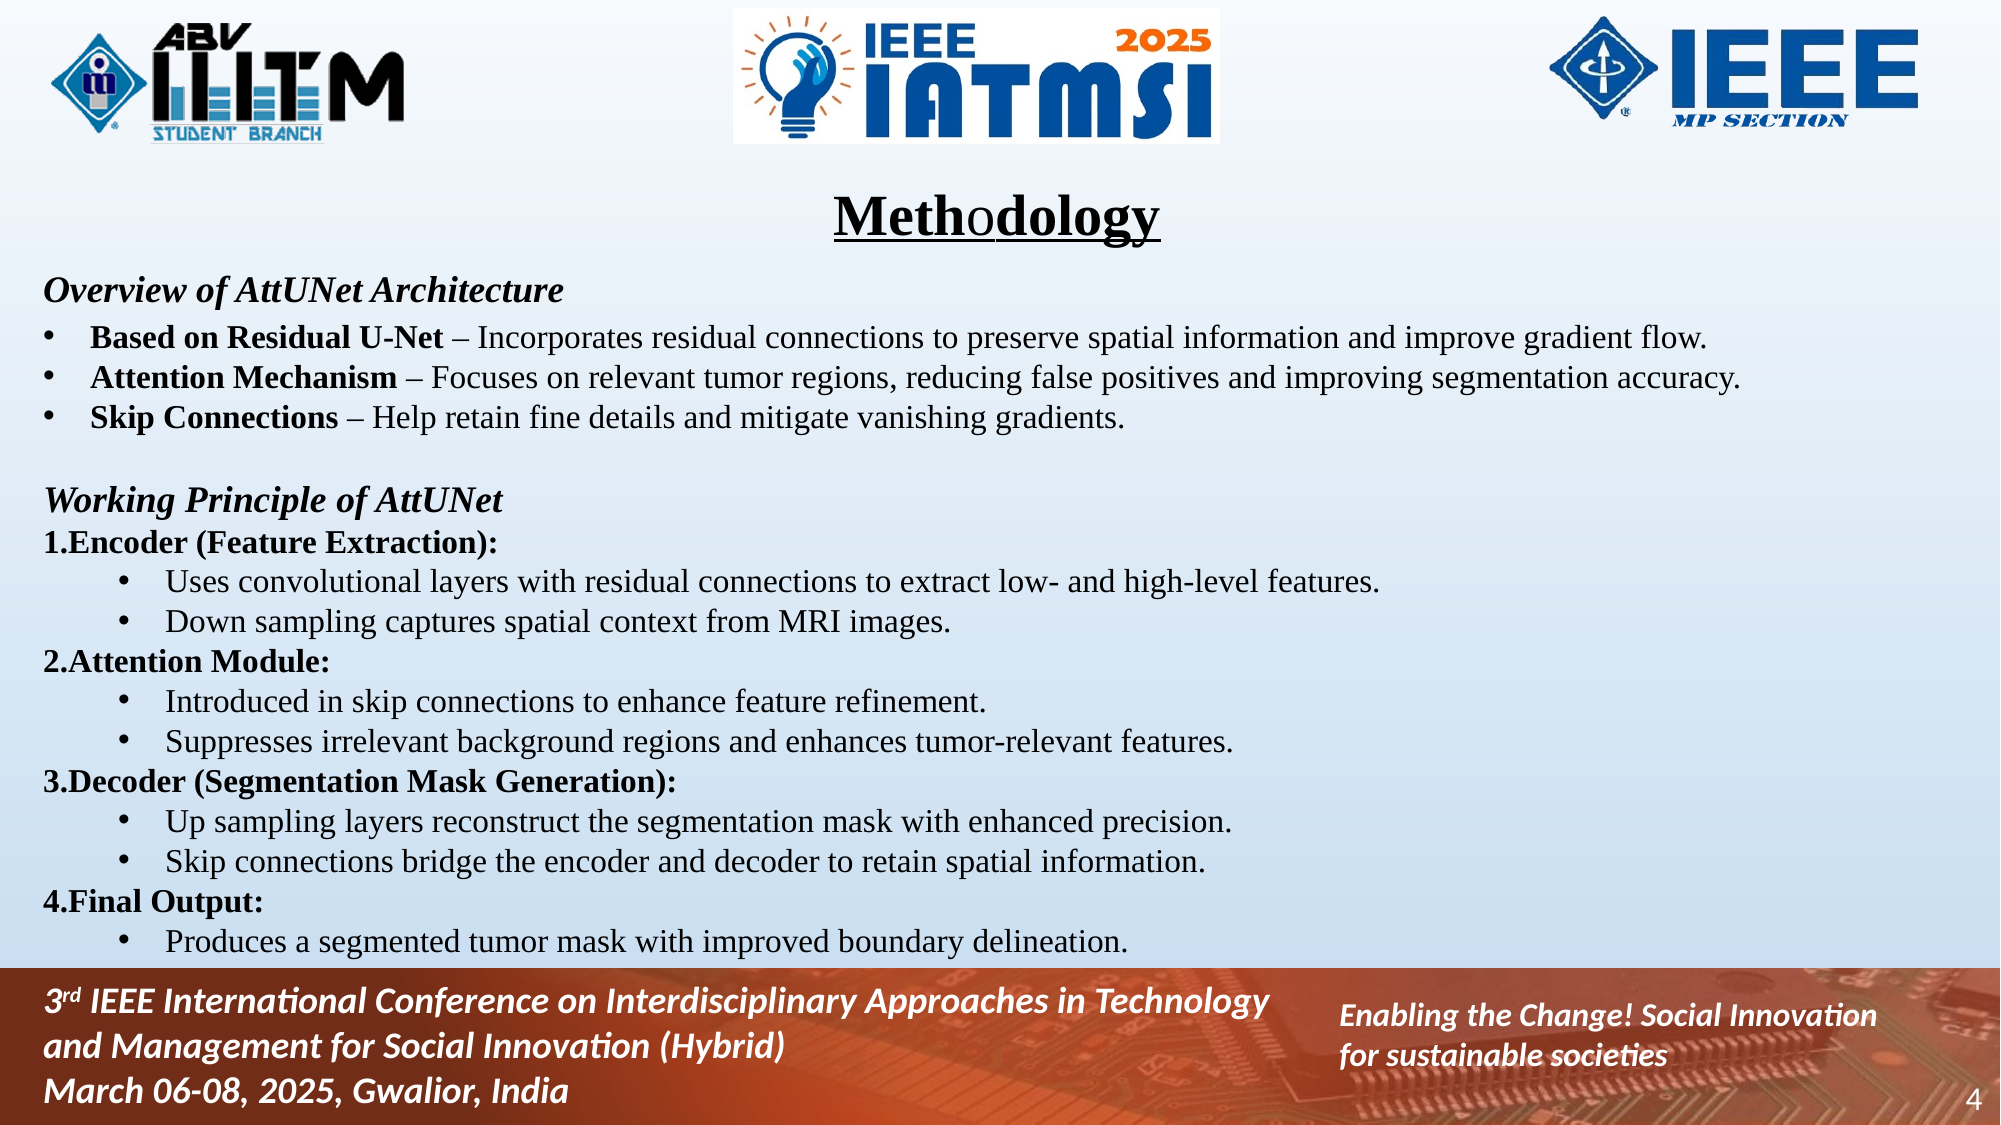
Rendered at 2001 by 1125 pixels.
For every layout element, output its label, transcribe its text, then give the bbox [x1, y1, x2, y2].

picture [1539, 0, 1937, 144]
picture [50, 23, 404, 144]
picture [733, 8, 1220, 144]
picture [0, 968, 2000, 1125]
text_box Methodology Overview of AttUNet Architecture Based on Residual U-Net – Incorporates residual connections to preserve spatial information and improve gradient flow. Attention Mechanism – Focuses on relevant tumor regions, reducing false positives and improving segmentation accuracy. Skip Connections – Help retain fine details and mitigate vanishing gradients. Working Principle of AttUNet 1.Encoder (Feature Extraction): Uses convolutional layers with residual connections to extract low- and high-level features. Down sampling captures spatial context from MRI images. 2.Attention Module: Introduced in skip connections to enhance feature refinement. Suppresses irrelevant background regions and enhances tumor-relevant features. 3.Decoder (Segmentation Mask Generation): Up sampling layers reconstruct the segmentation mask with enhanced precision. Skip connections bridge the encoder and decoder to retain spatial information. 4.Final Output: Produces a segmented tumor mask with improved boundary delineation. [28, 170, 1967, 967]
